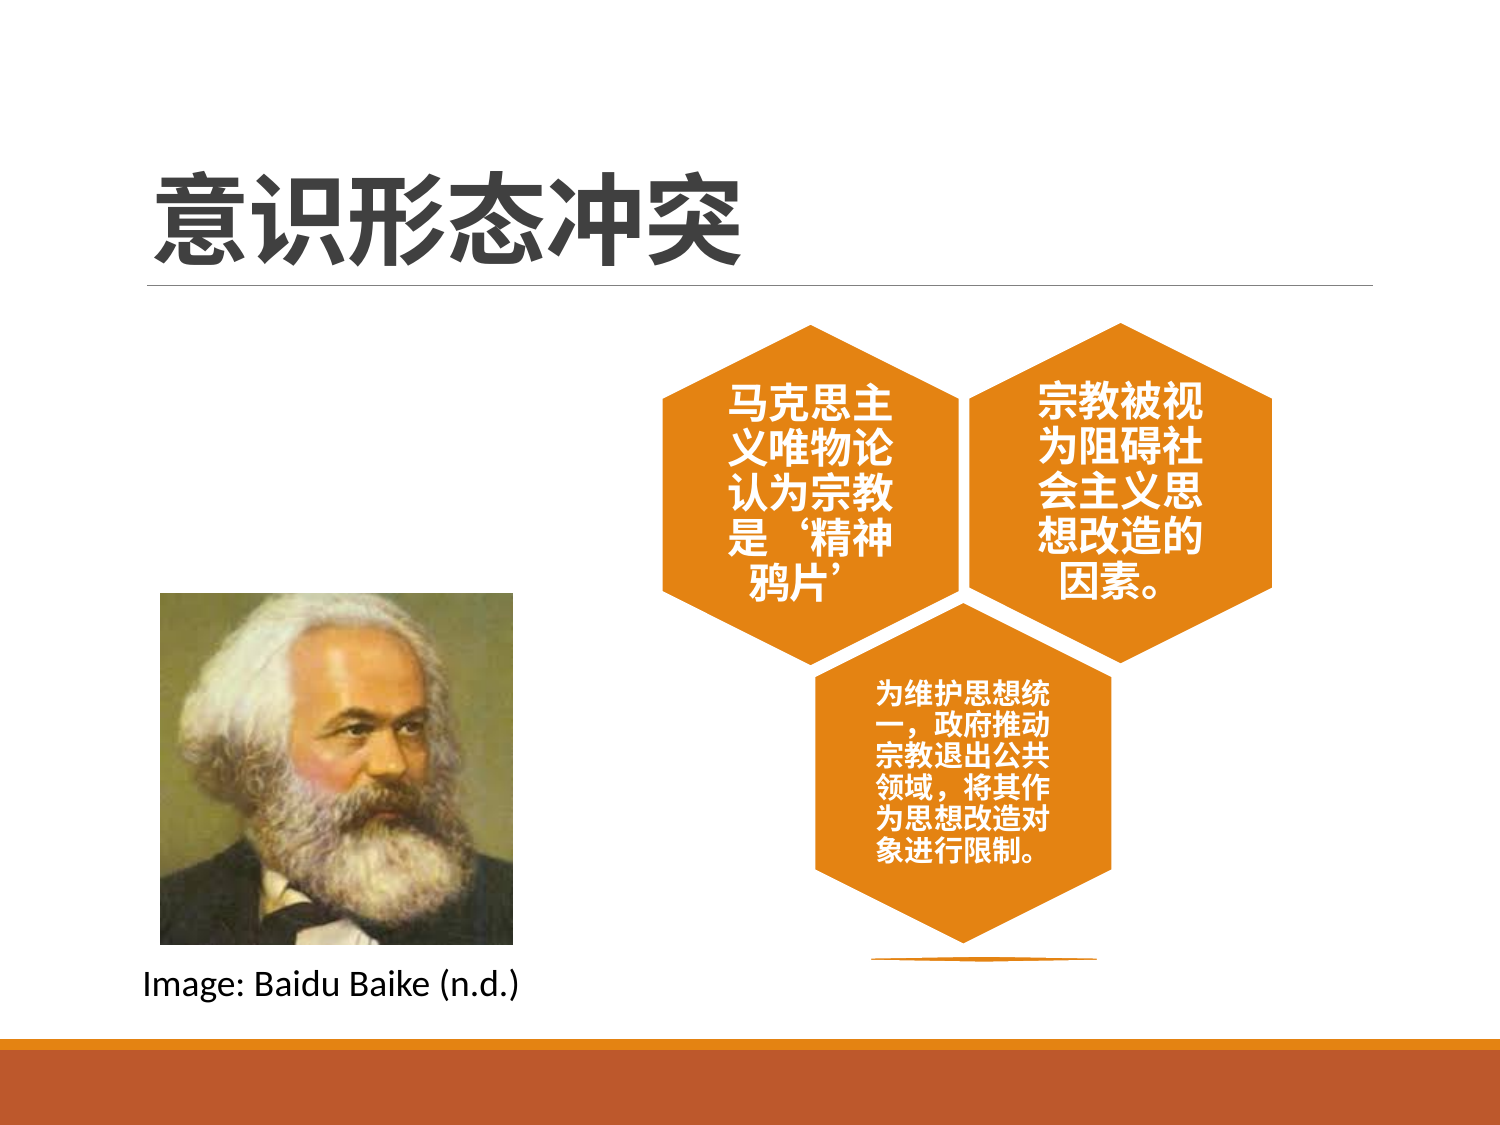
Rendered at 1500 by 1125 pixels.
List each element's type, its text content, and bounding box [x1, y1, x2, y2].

title 意识形态冲突 [135, 47, 1373, 285]
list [134, 302, 1373, 964]
picture [160, 592, 513, 946]
text_box Image: Baidu Baike (n.d.) [127, 951, 577, 1011]
